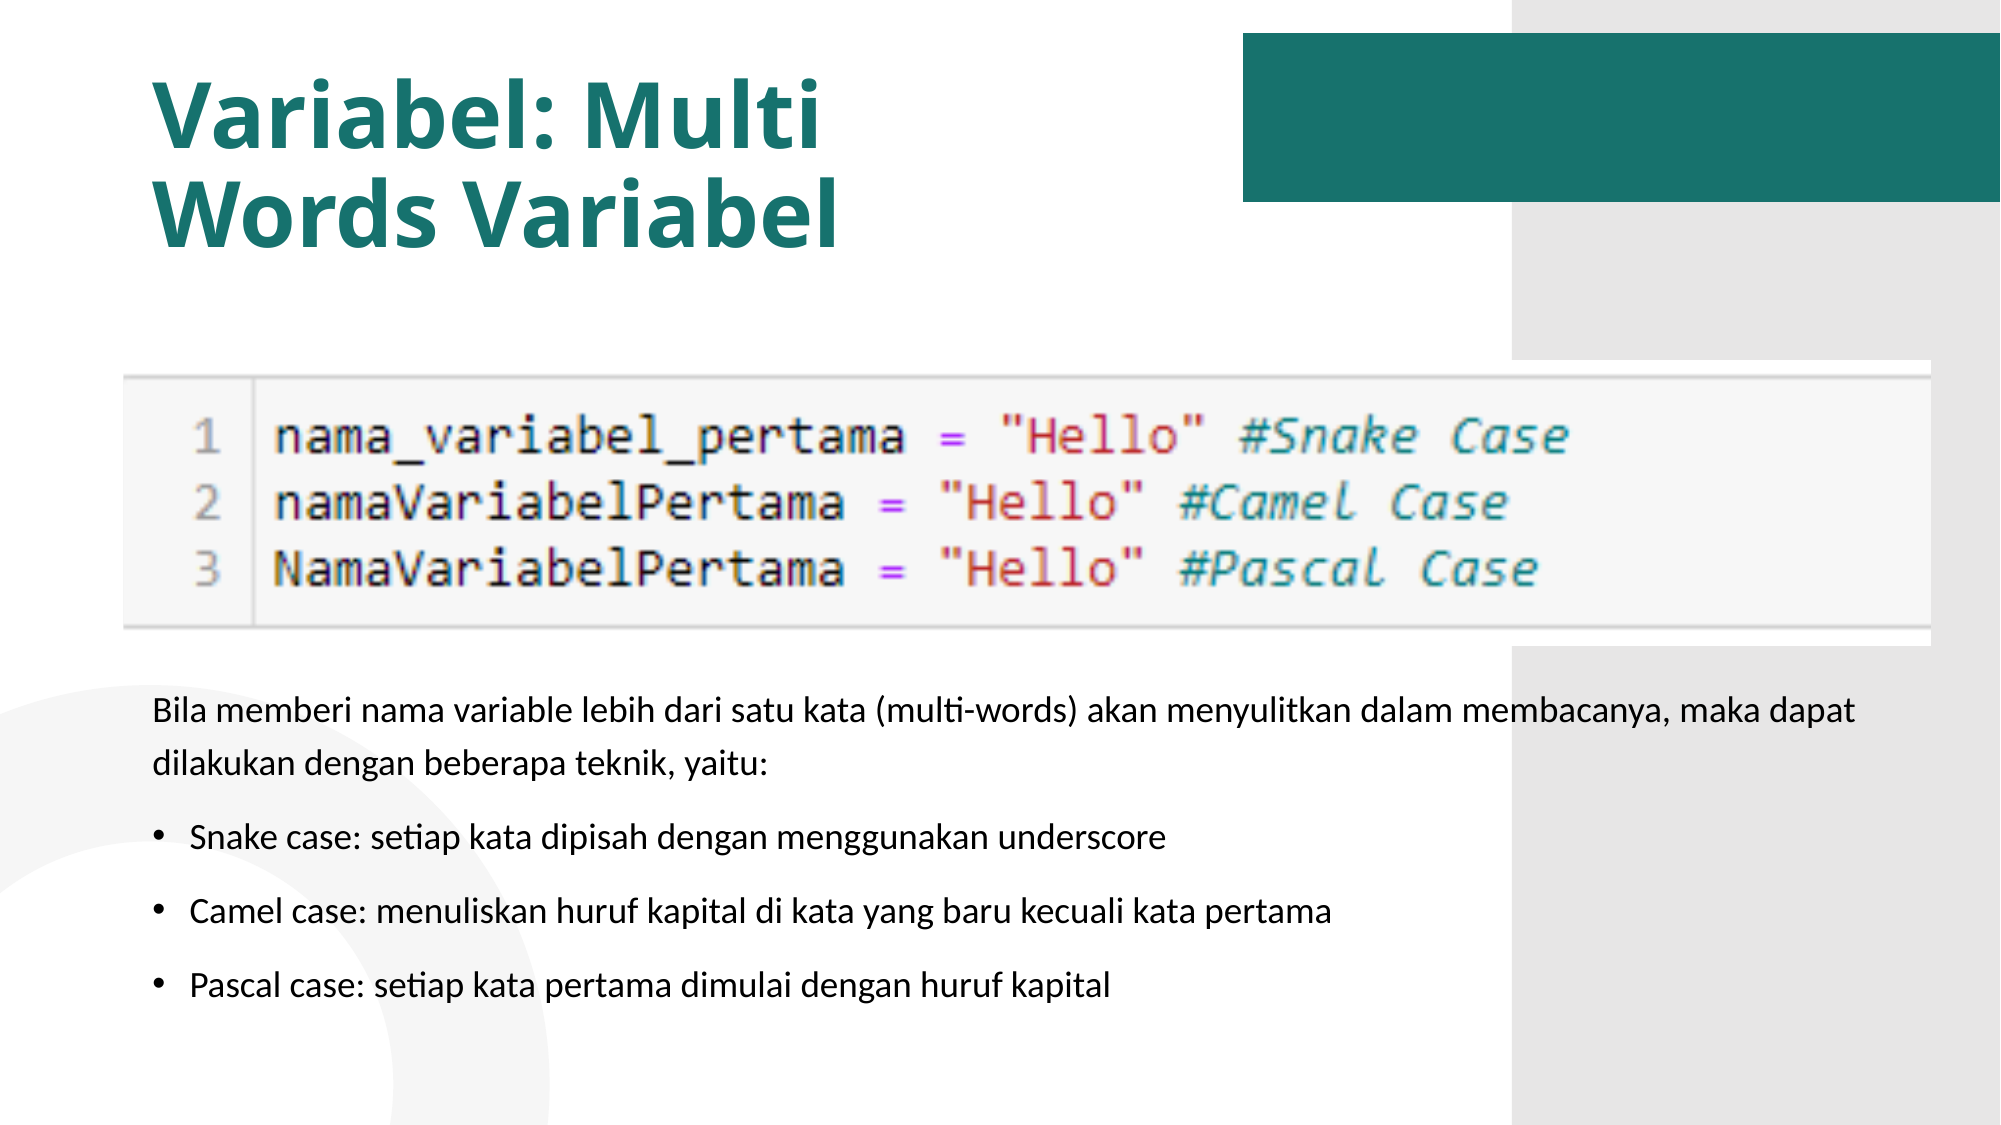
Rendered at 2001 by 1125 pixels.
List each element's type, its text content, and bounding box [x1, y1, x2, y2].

title Variabel: Multi Words Variabel [137, 59, 1028, 278]
list Bila memberi nama variable lebih dari satu kata (multi-words) akan menyulitkan dalam membacanya, maka dapat dilakukan dengan beberapa teknik, yaitu: Snake case: setiap kata dipisah dengan menggunakan underscore Camel case: menuliskan huruf kapital di kata yang baru kecuali kata pertama Pascal case: setiap kata pertama dimulai dengan huruf kapital [137, 668, 1922, 1014]
picture [123, 360, 1931, 653]
